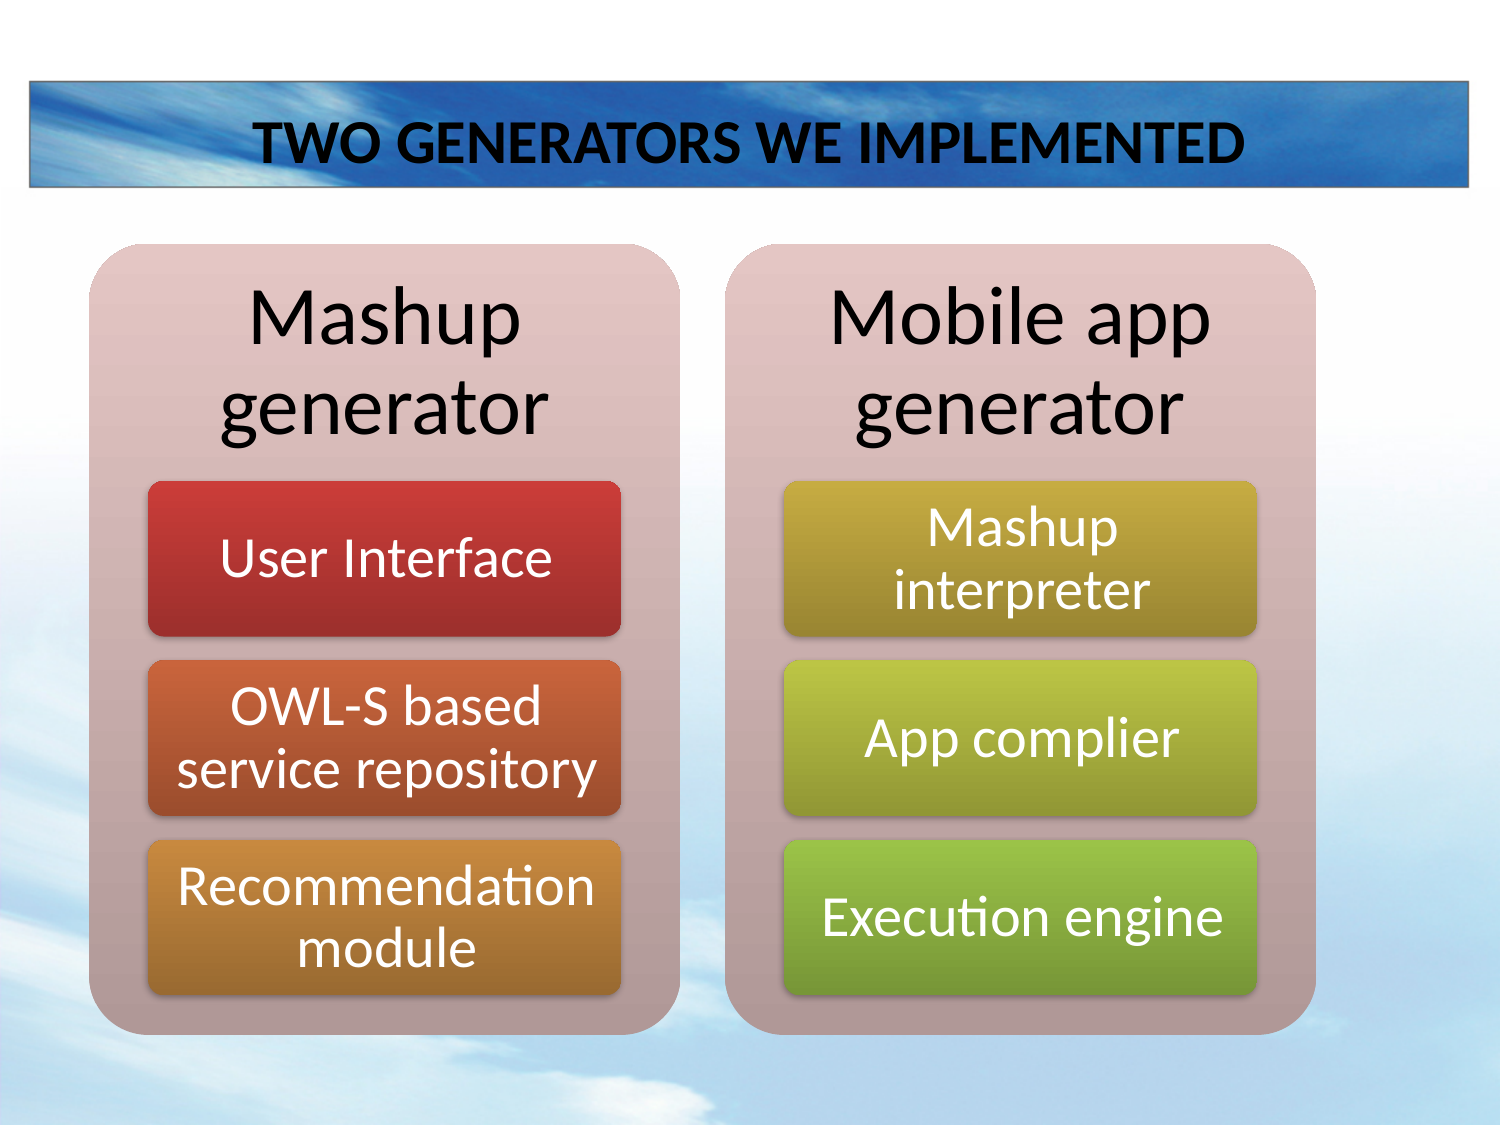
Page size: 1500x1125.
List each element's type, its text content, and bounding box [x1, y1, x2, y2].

title Two generators we implemented [75, 45, 1425, 233]
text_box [88, 243, 1318, 1036]
picture [0, 1, 1500, 1125]
